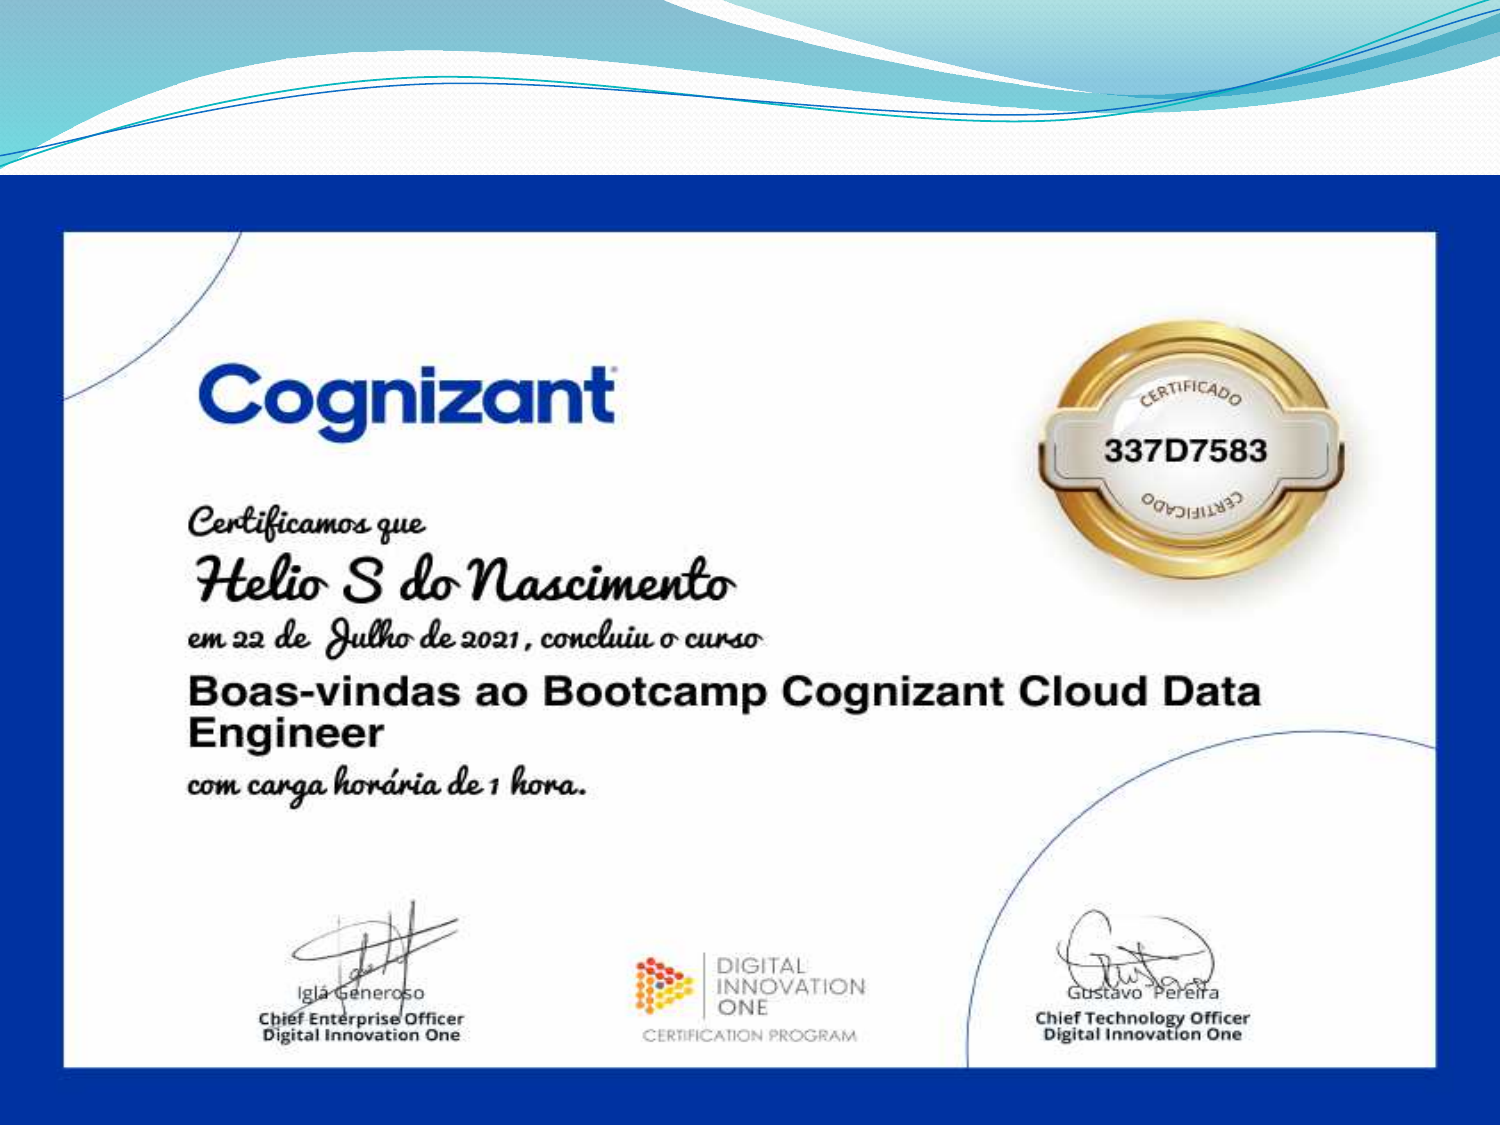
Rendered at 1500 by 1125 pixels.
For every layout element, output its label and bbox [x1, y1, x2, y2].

picture [0, 175, 1500, 1125]
